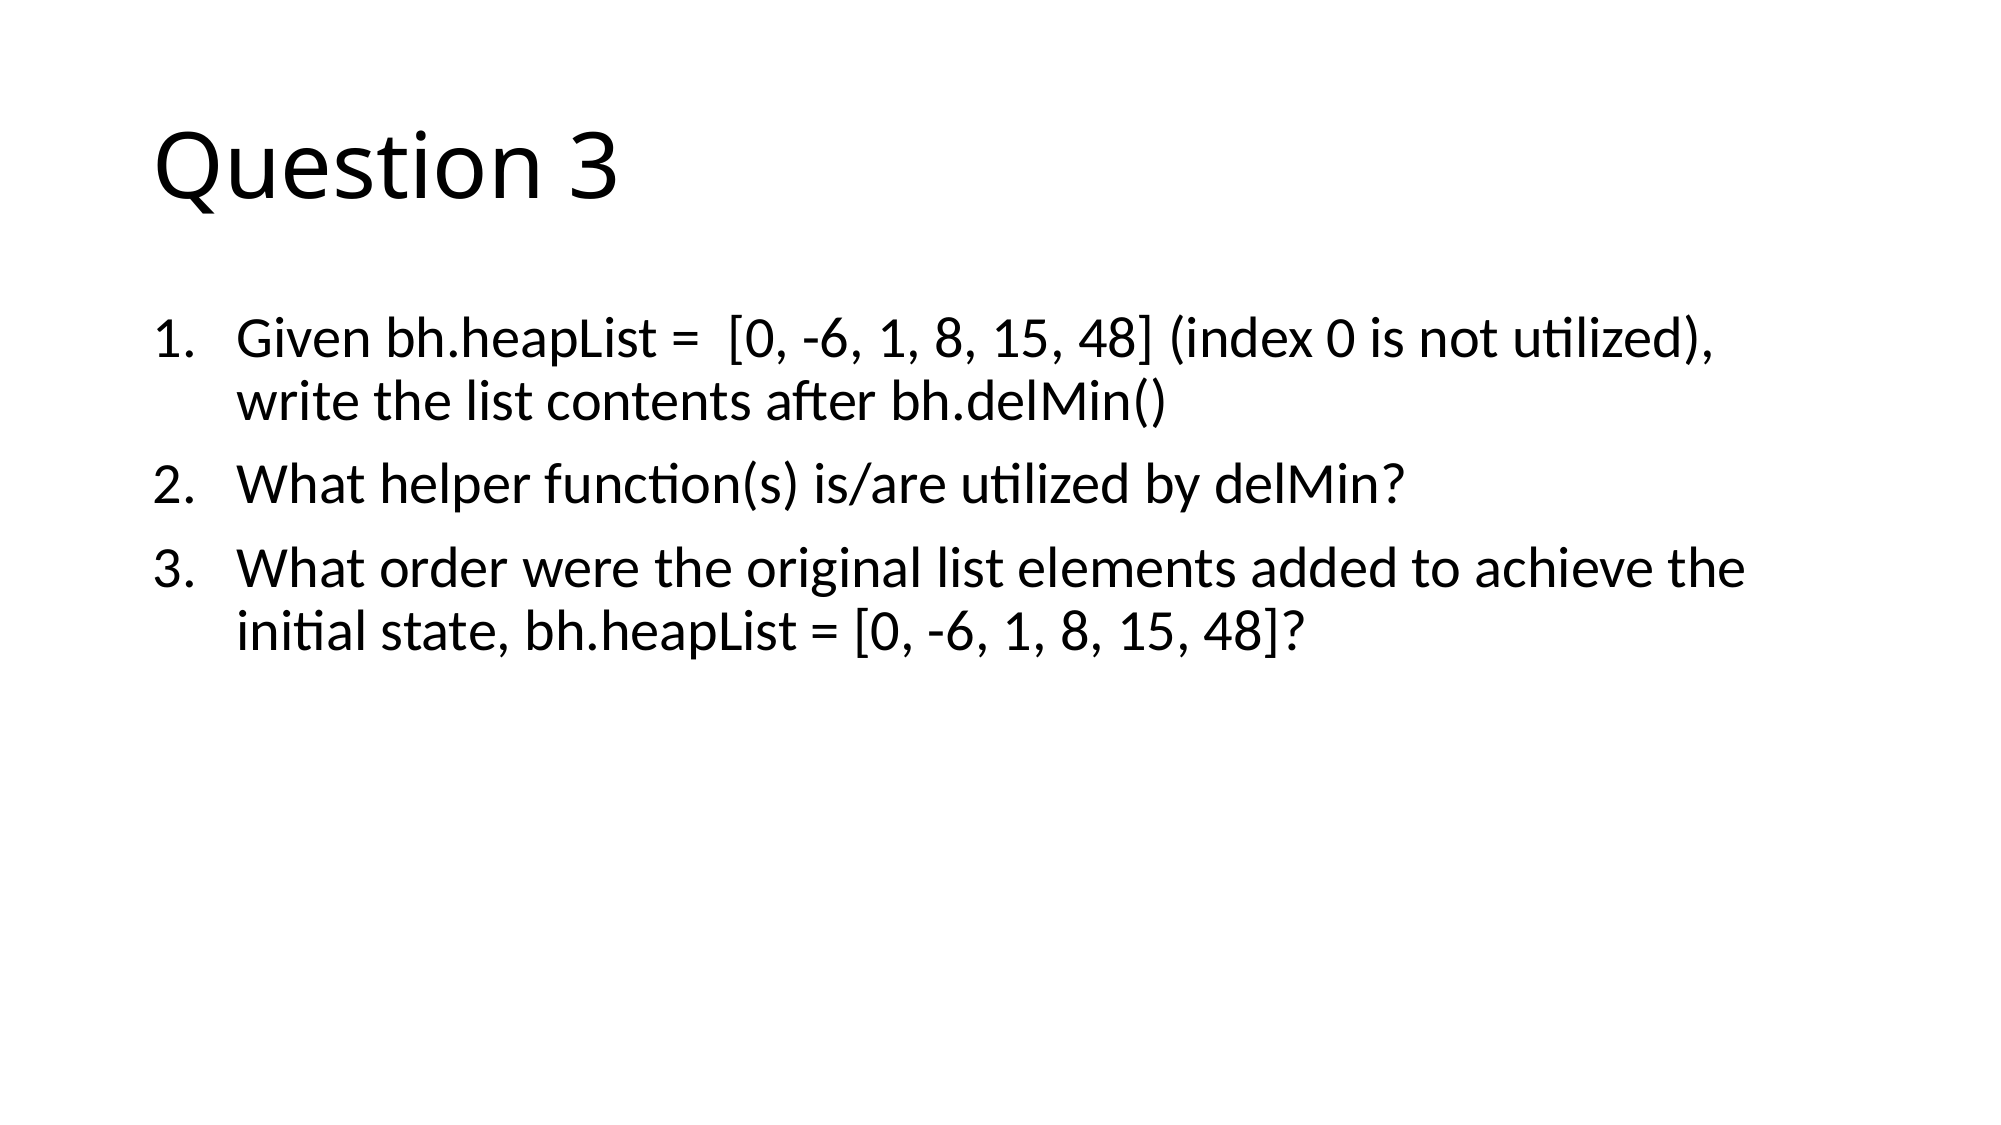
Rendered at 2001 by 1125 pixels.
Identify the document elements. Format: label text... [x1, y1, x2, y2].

list Given bh.heapList = [0, -6, 1, 8, 15, 48] (index 0 is not utilized), write the list contents after bh.delMin() What helper function(s) is/are utilized by delMin? What order were the original list elements added to achieve the initial state, bh.heapList = [0, -6, 1, 8, 15, 48]? [137, 299, 1863, 1014]
title Question 3 [137, 59, 1863, 278]
